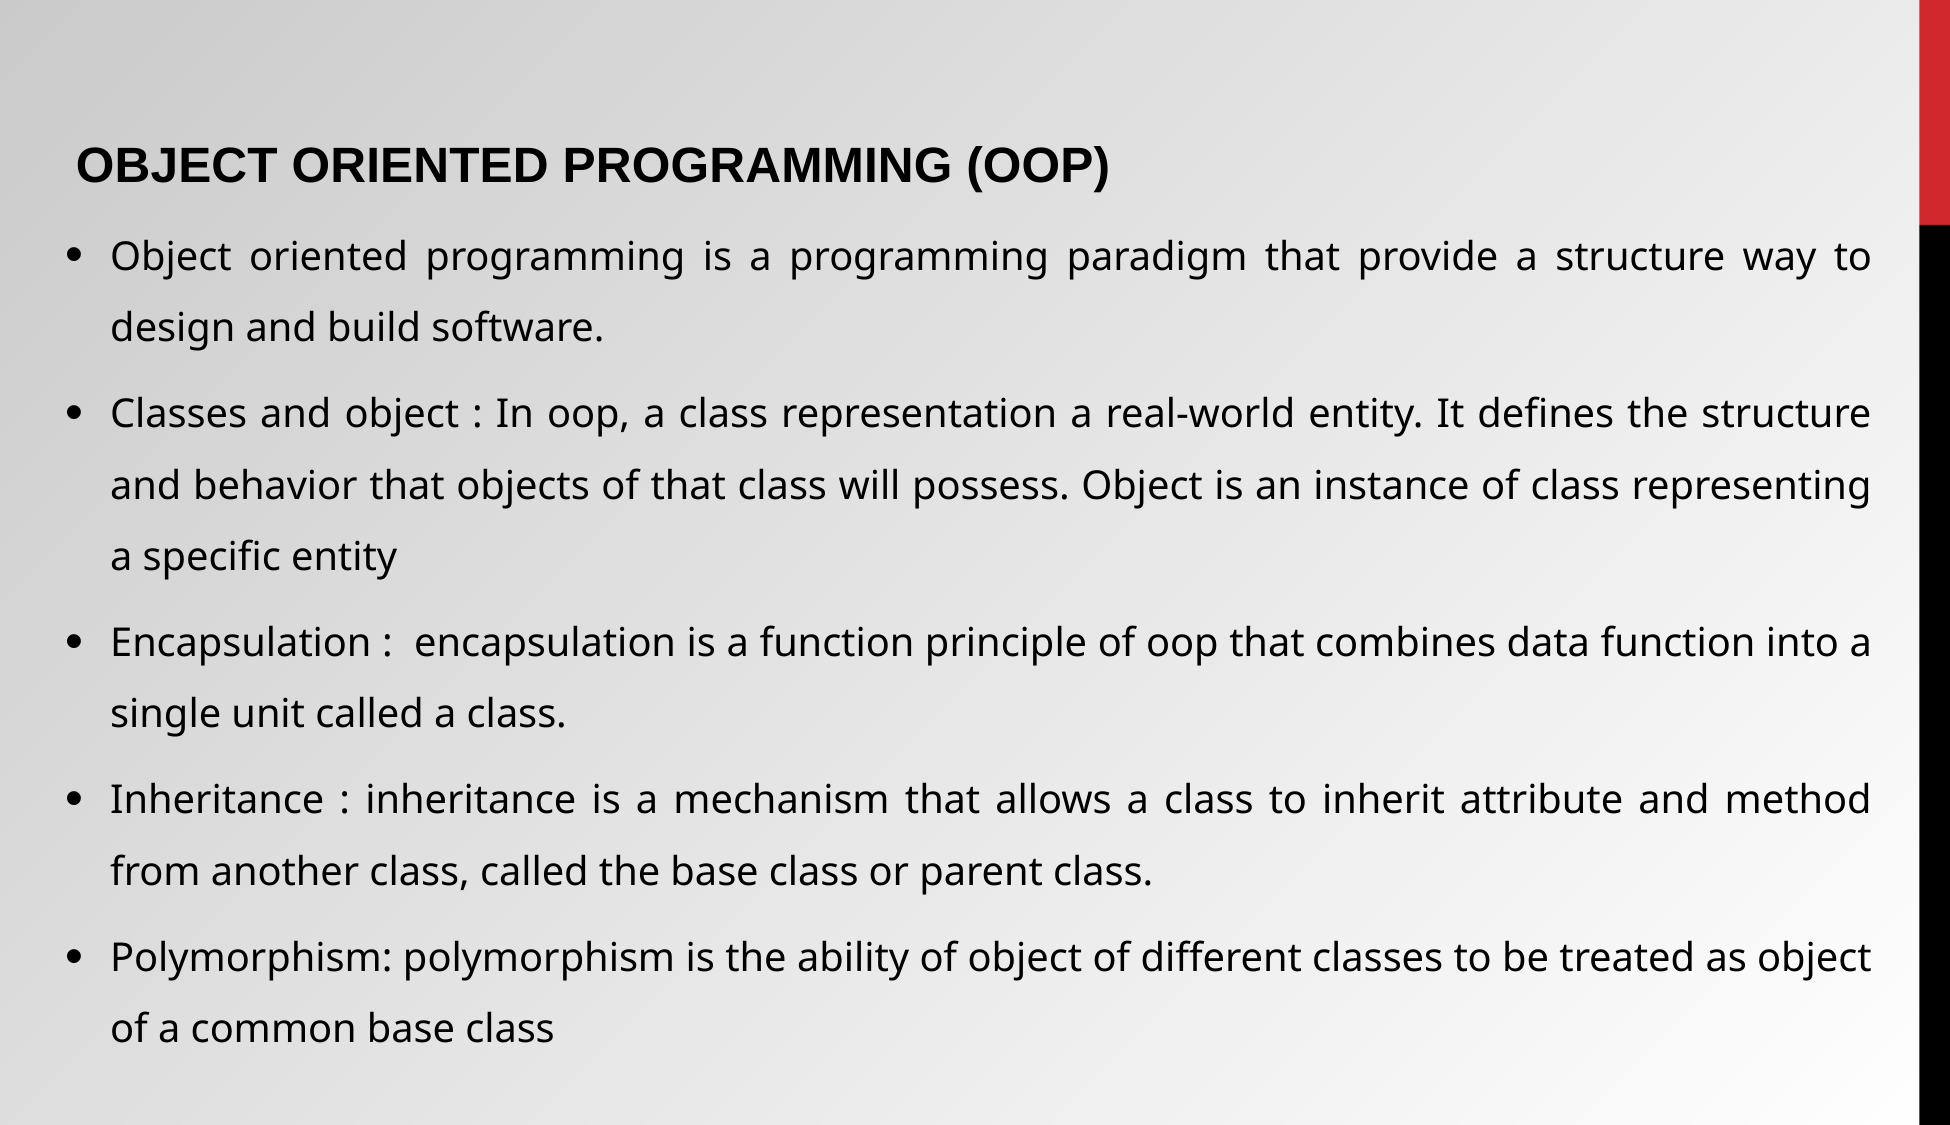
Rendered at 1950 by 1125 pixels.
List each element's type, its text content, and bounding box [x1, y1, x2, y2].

list OBJECT ORIENTED PROGRAMMING (OOP) Object oriented programming is a programming paradigm that provide a structure way to design and build software. Classes and object : In oop, a class representation a real-world entity. It defines the structure and behavior that objects of that class will possess. Object is an instance of class representing a specific entity Encapsulation : encapsulation is a function principle of oop that combines data function into a single unit called a class. Inheritance : inheritance is a mechanism that allows a class to inherit attribute and method from another class, called the base class or parent class. Polymorphism: polymorphism is the ability of object of different classes to be treated as object of a common base class [50, 125, 1888, 1075]
